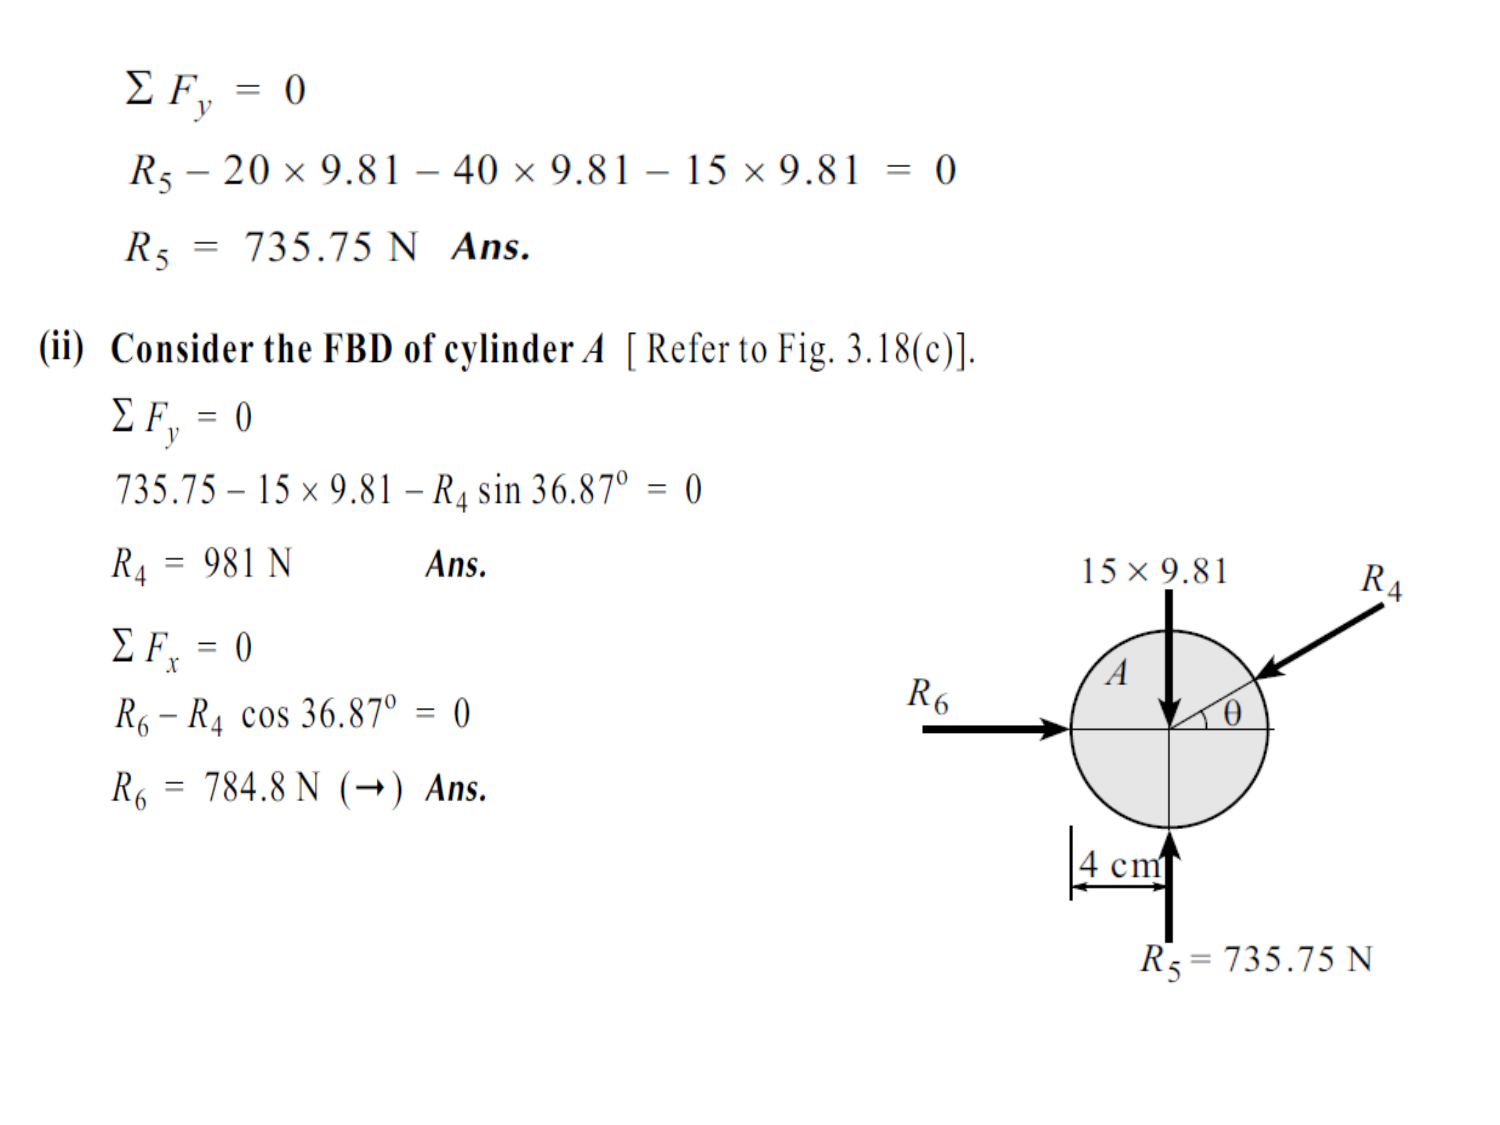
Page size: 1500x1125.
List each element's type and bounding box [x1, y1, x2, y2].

picture [64, 54, 1055, 280]
picture [17, 314, 1447, 988]
